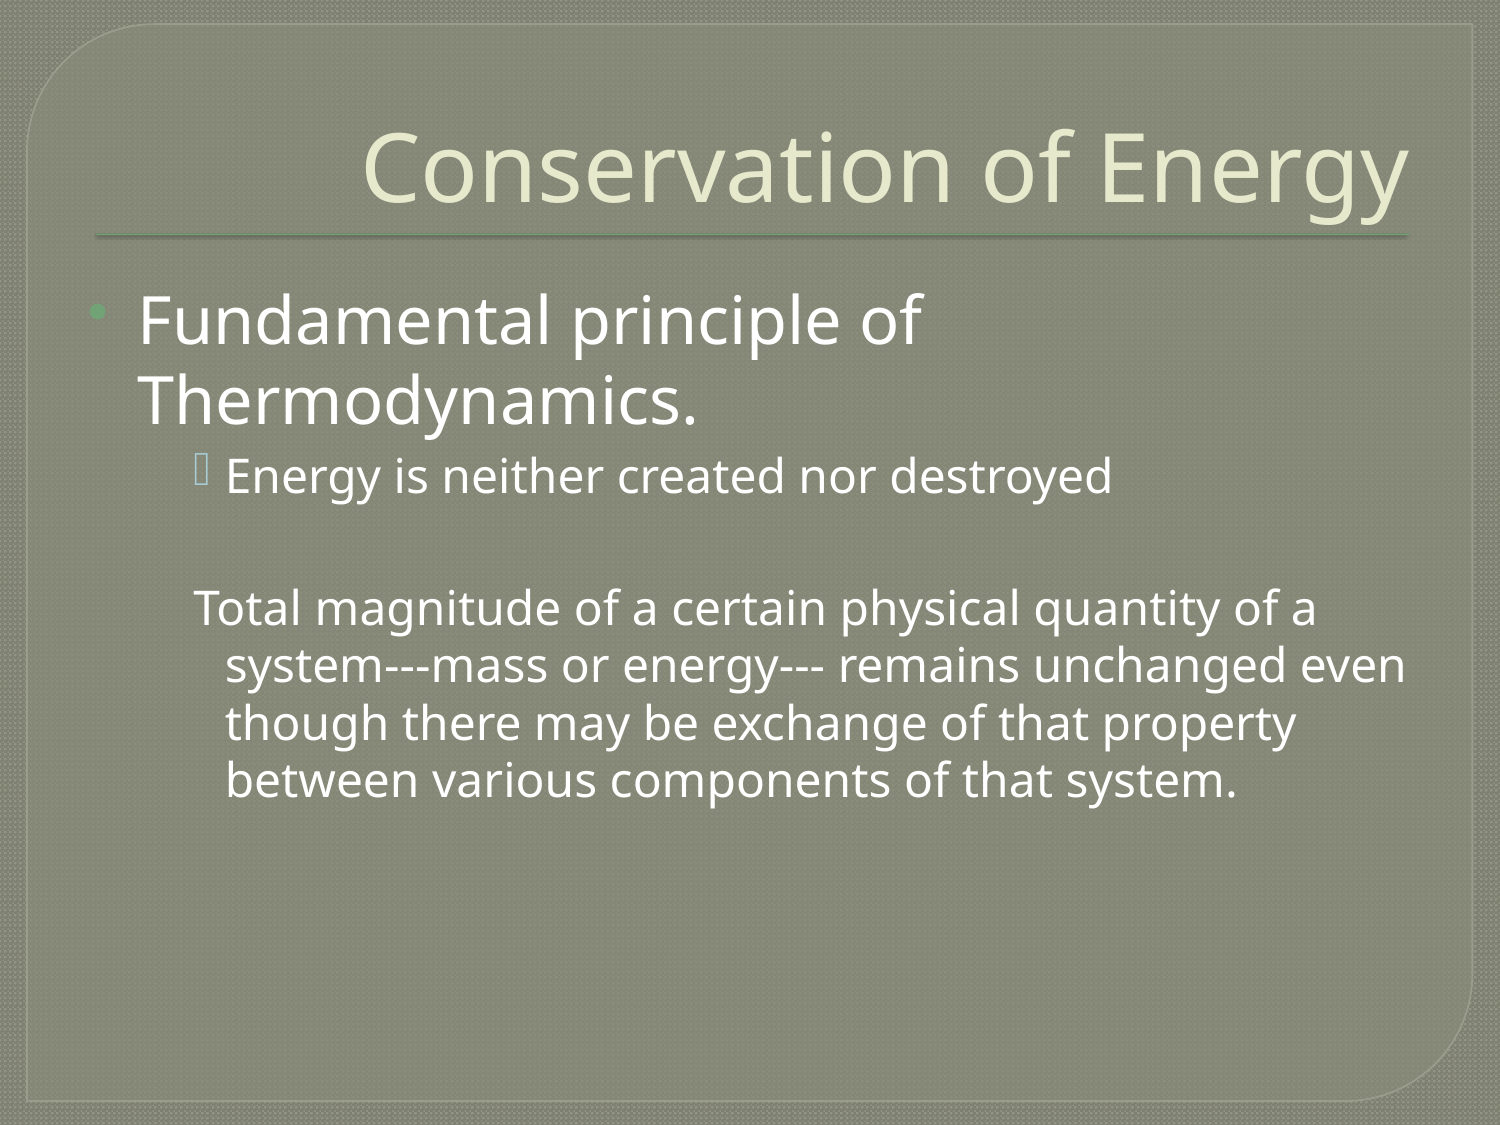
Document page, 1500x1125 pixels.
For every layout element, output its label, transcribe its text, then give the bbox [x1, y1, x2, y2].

title Conservation of Energy [75, 41, 1425, 230]
list Fundamental principle of Thermodynamics. Energy is neither created nor destroyed Total magnitude of a certain physical quantity of a system---mass or energy--- remains unchanged even though there may be exchange of that property between various components of that system. [75, 270, 1425, 1013]
